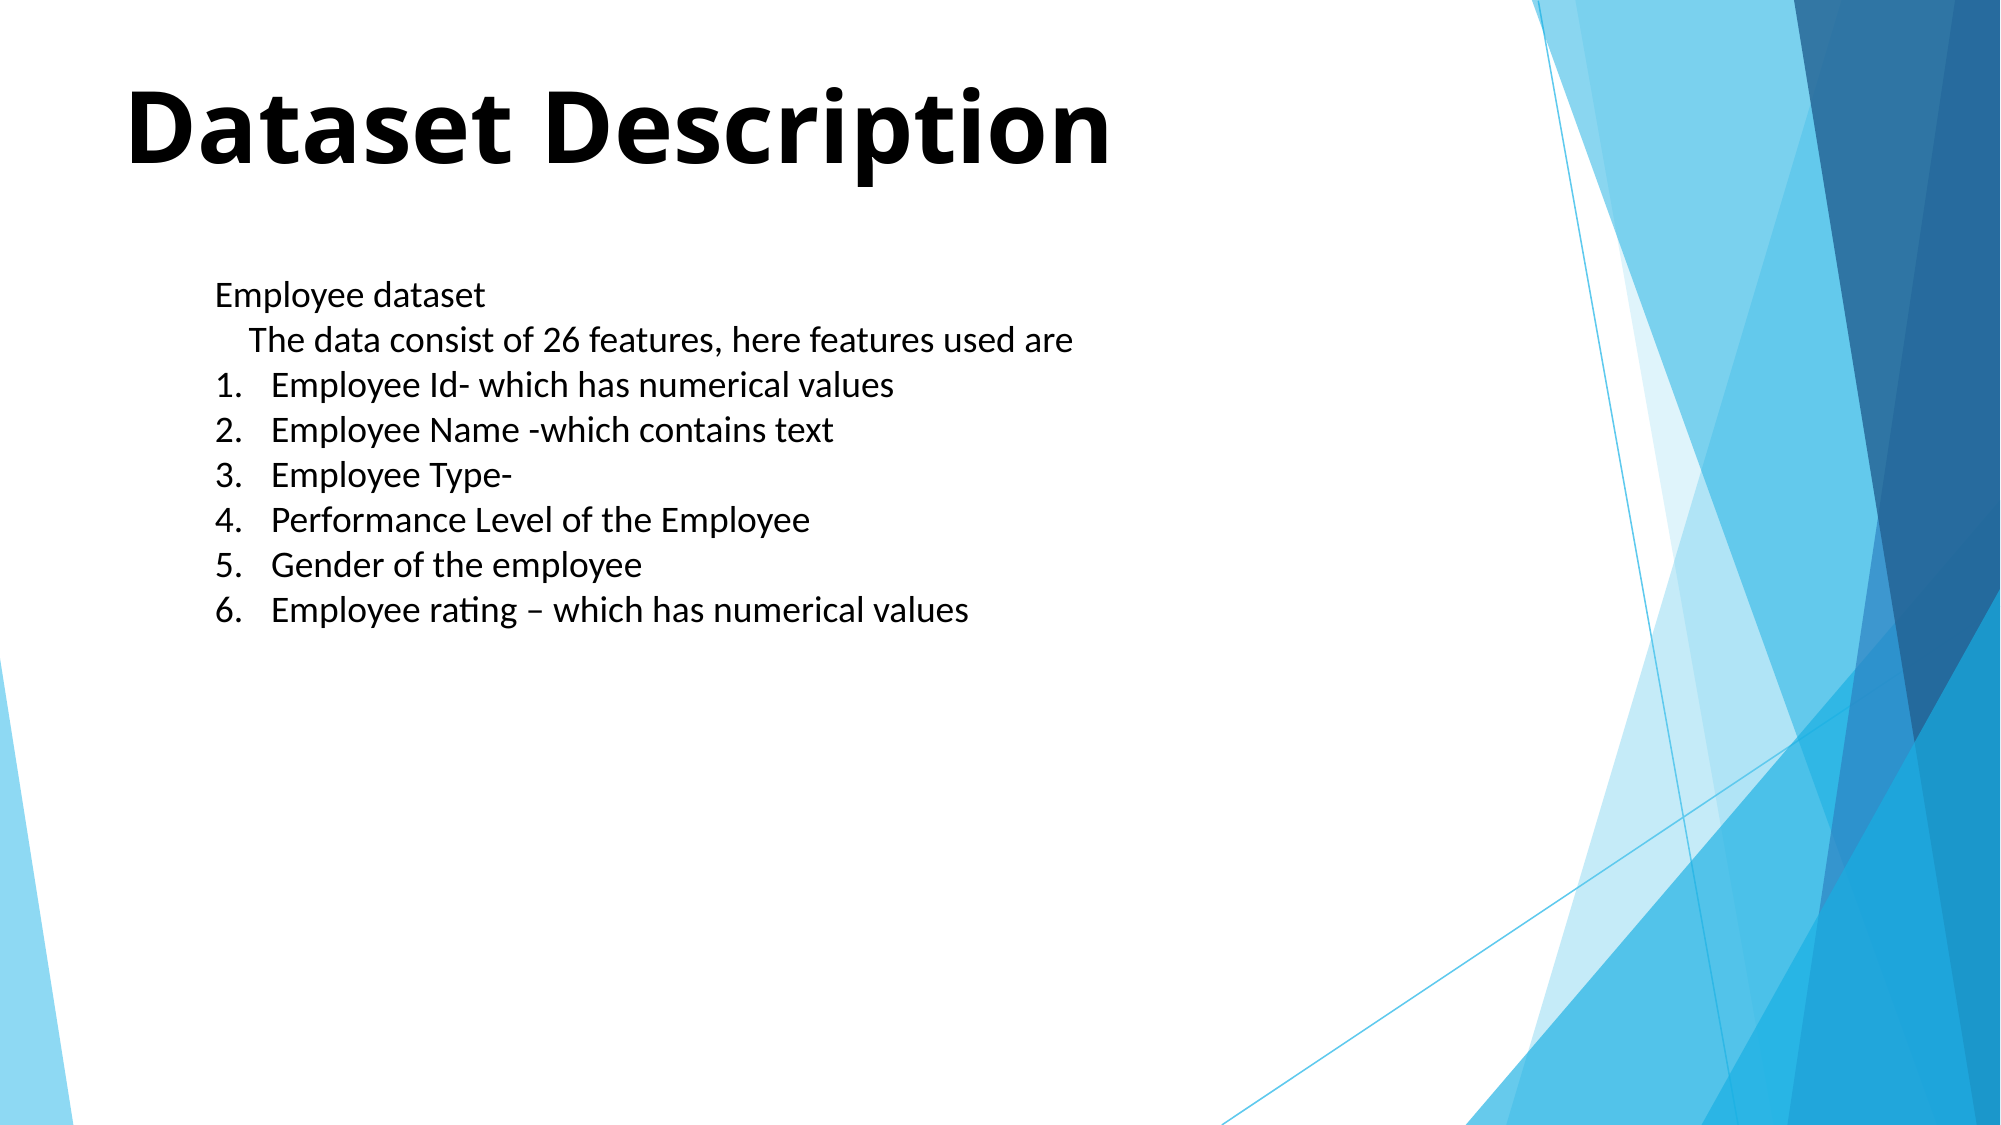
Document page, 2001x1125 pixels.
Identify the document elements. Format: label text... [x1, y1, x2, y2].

text_box Employee dataset The data consist of 26 features, here features used are Employee Id- which has numerical values Employee Name -which contains text Employee Type- Performance Level of the Employee Gender of the employee Employee rating – which has numerical values [200, 262, 1350, 683]
title Dataset Description [123, 63, 1877, 182]
